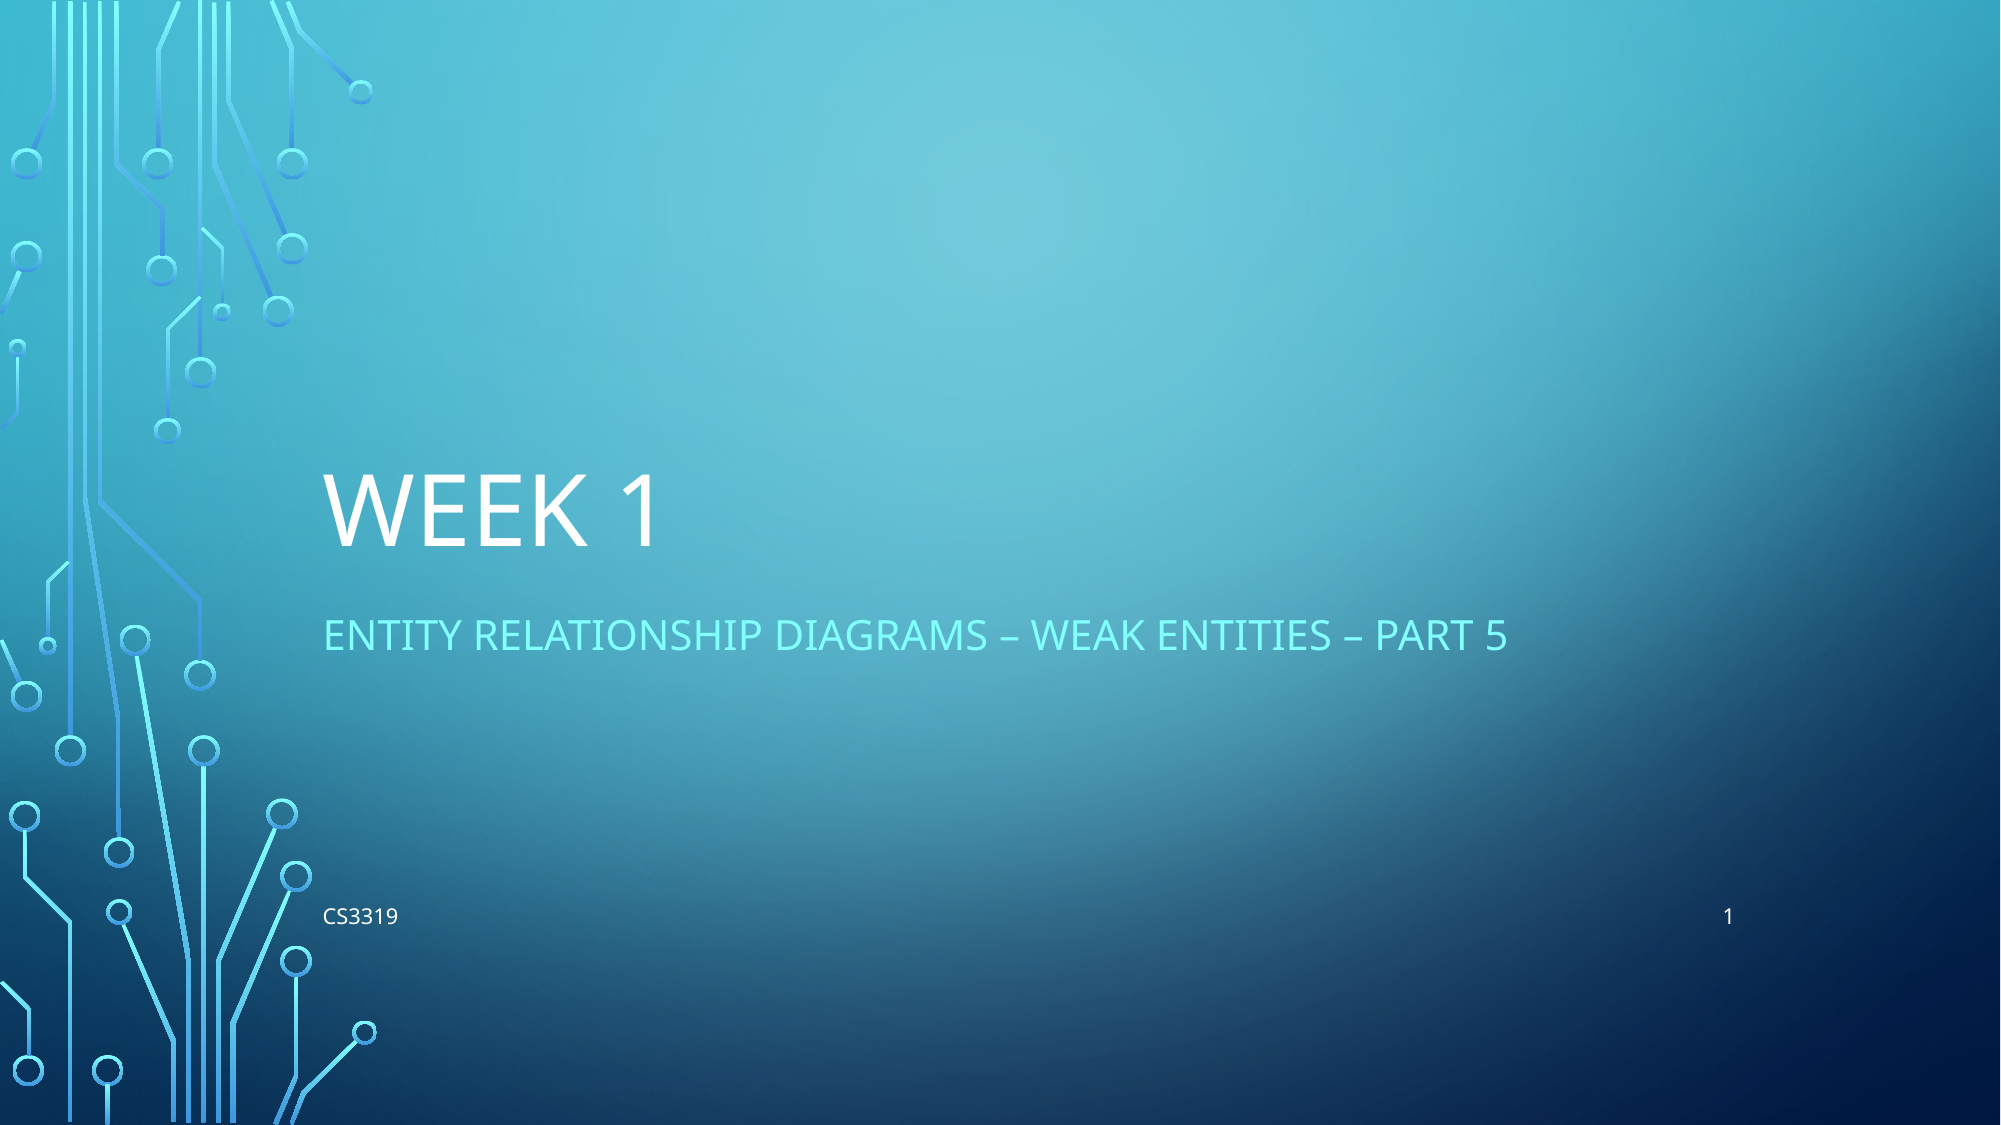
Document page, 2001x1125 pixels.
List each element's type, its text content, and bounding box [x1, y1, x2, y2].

slide_number 1 [1623, 887, 1750, 948]
title Week 1 [307, 184, 1750, 576]
subtitle Entity Relationship Diagrams – WEAK ENTITIES – Part 5 [307, 590, 1750, 863]
footer CS3319 [307, 887, 1149, 948]
